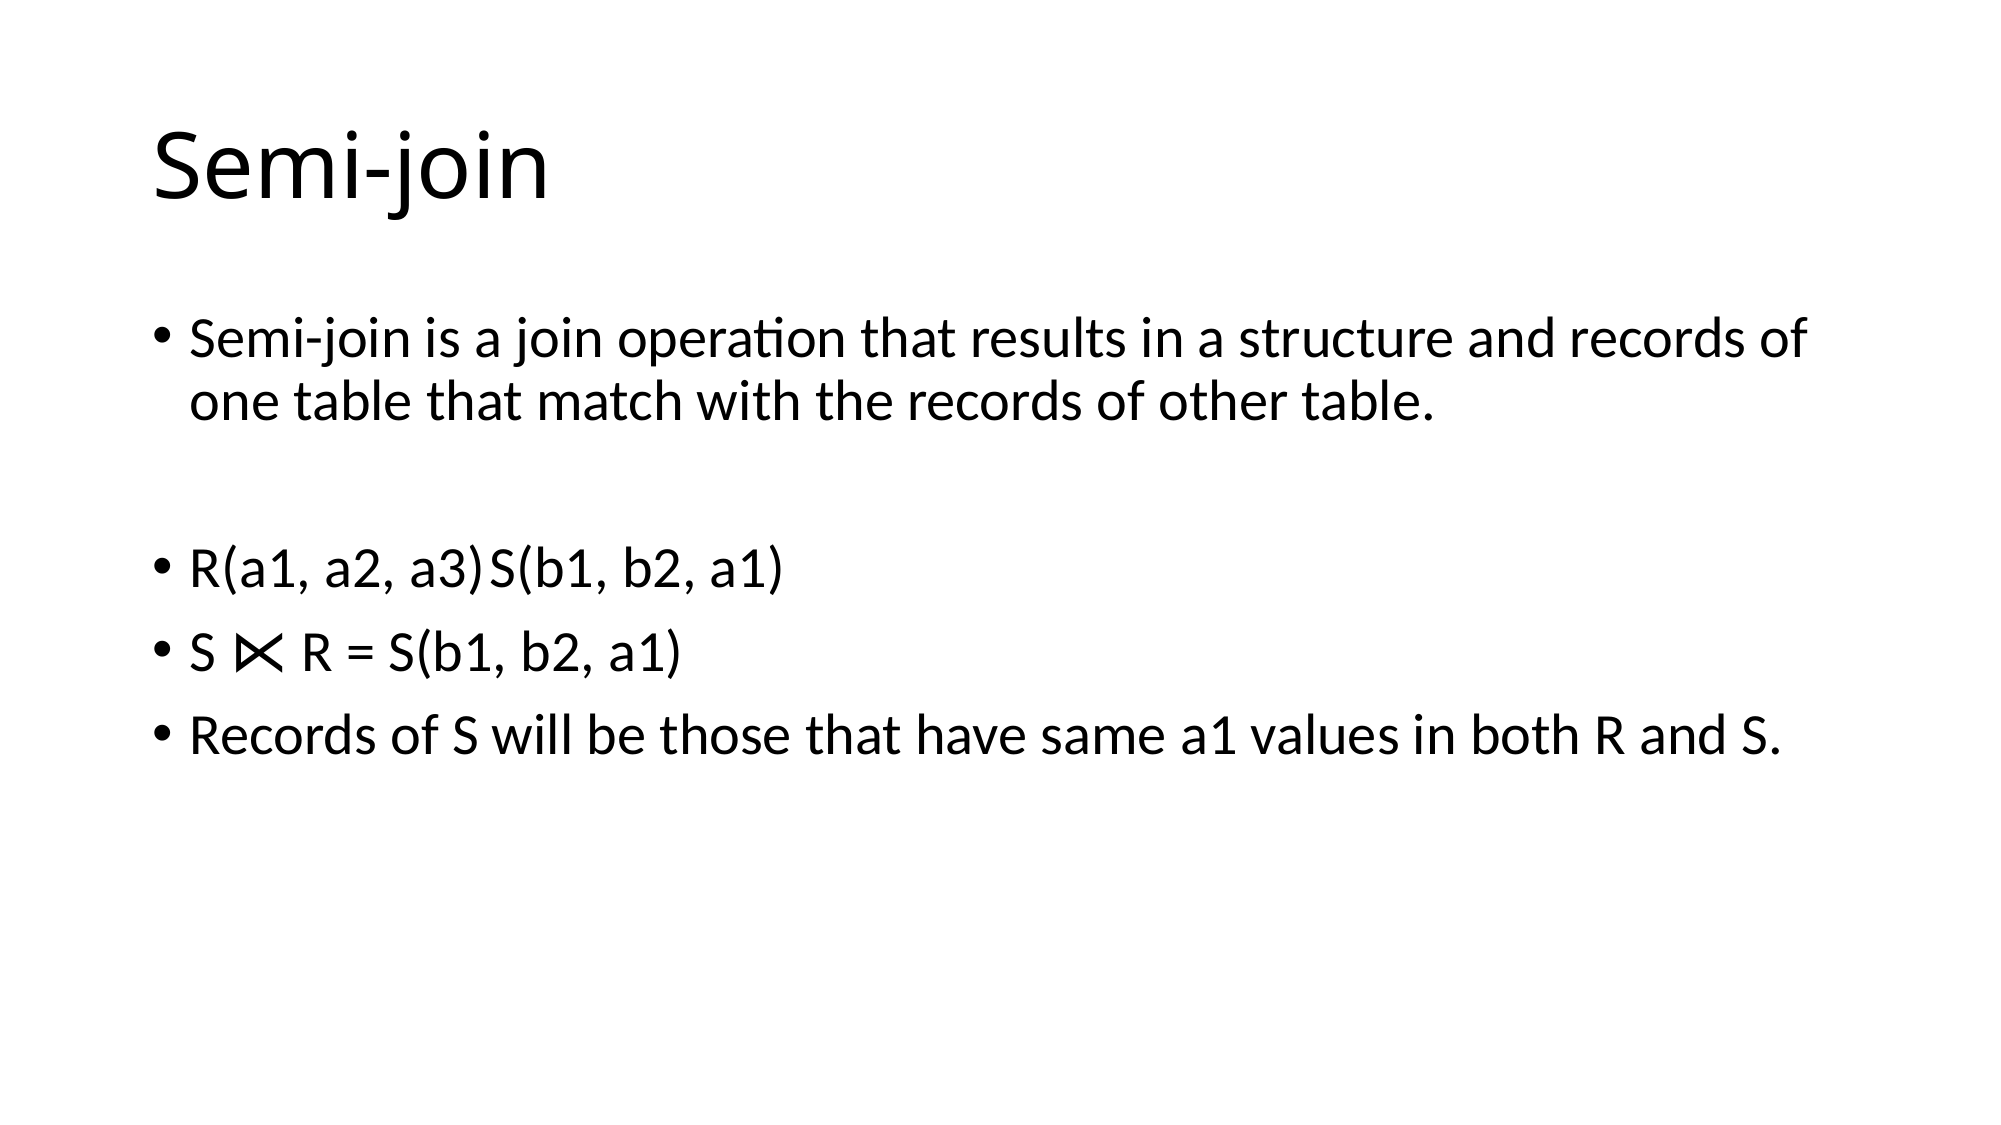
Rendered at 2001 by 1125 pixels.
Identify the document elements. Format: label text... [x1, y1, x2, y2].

list Semi-join is a join operation that results in a structure and records of one table that match with the records of other table. R(a1, a2, a3) S(b1, b2, a1) S ⋉ R = S(b1, b2, a1) Records of S will be those that have same a1 values in both R and S. [137, 299, 1863, 1014]
title Semi-join [137, 59, 1863, 278]
